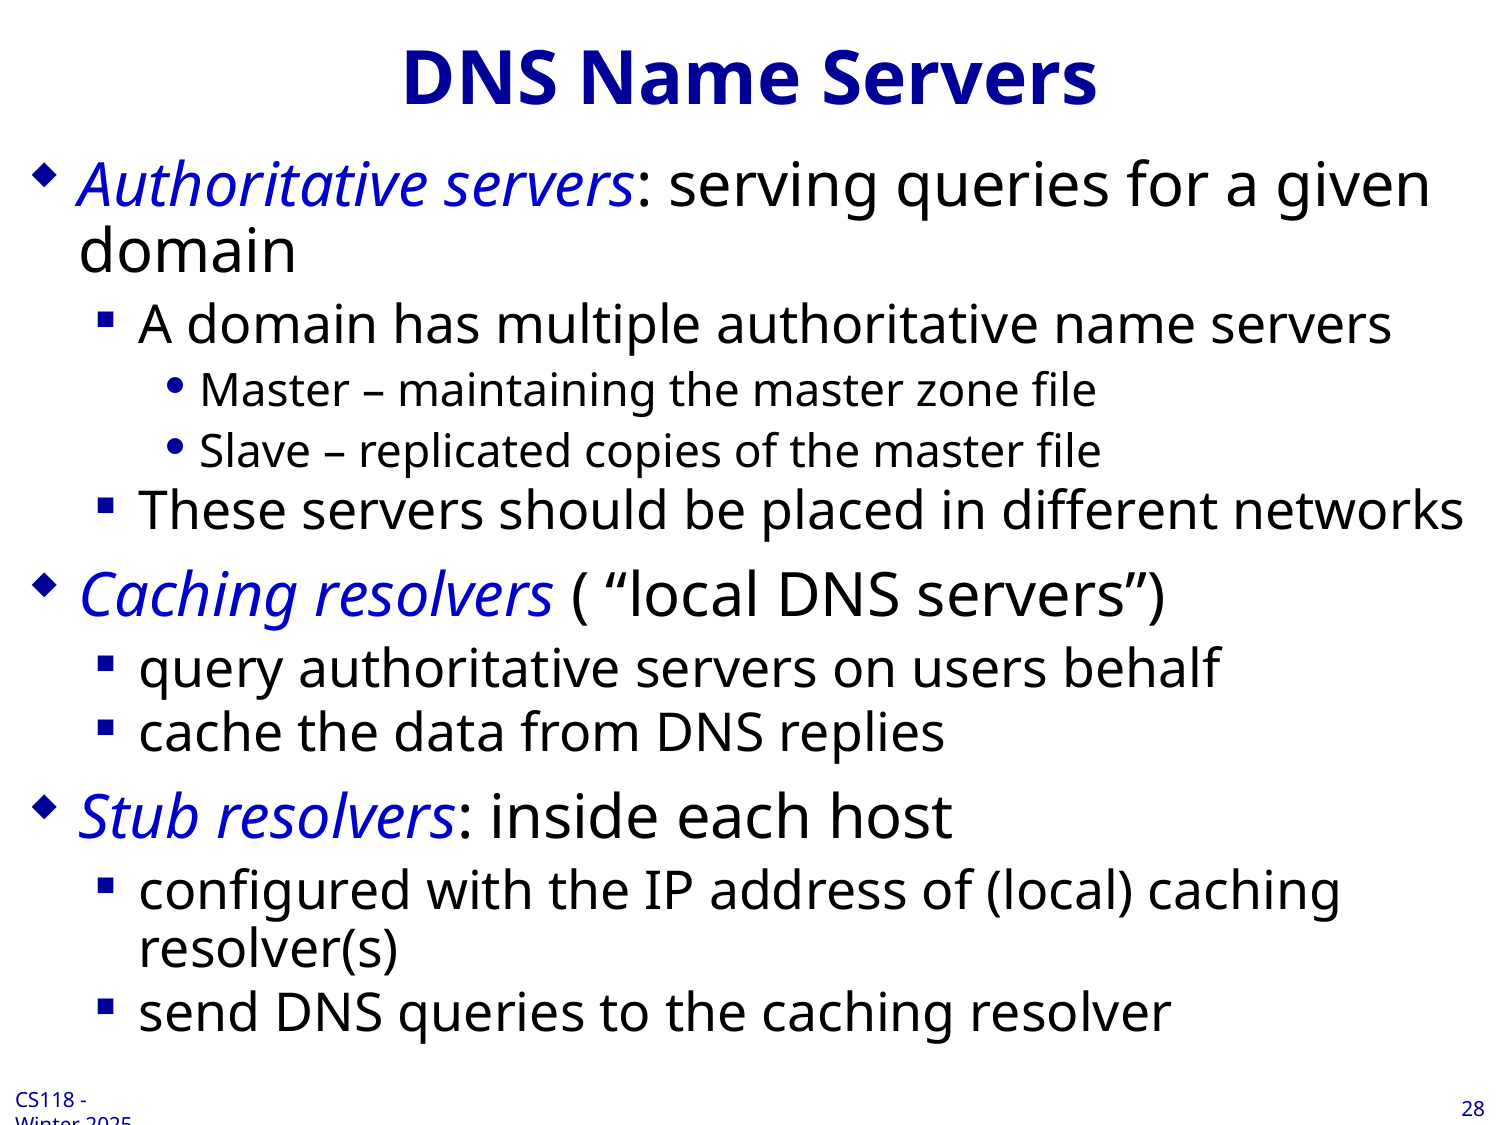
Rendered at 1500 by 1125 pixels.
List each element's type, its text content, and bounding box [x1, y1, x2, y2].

slide_number 28 [1424, 1094, 1500, 1125]
footer CS118 - Winter 2025 [0, 1099, 169, 1125]
list Authoritative servers: serving queries for a given domain A domain has multiple authoritative name servers Master – maintaining the master zone file Slave – replicated copies of the master file These servers should be placed in different networks Caching resolvers ( “local DNS servers”) query authoritative servers on users behalf cache the data from DNS replies Stub resolvers: inside each host configured with the IP address of (local) caching resolver(s) send DNS queries to the caching resolver [26, 153, 1490, 1095]
title DNS Name Servers [0, 0, 1500, 151]
